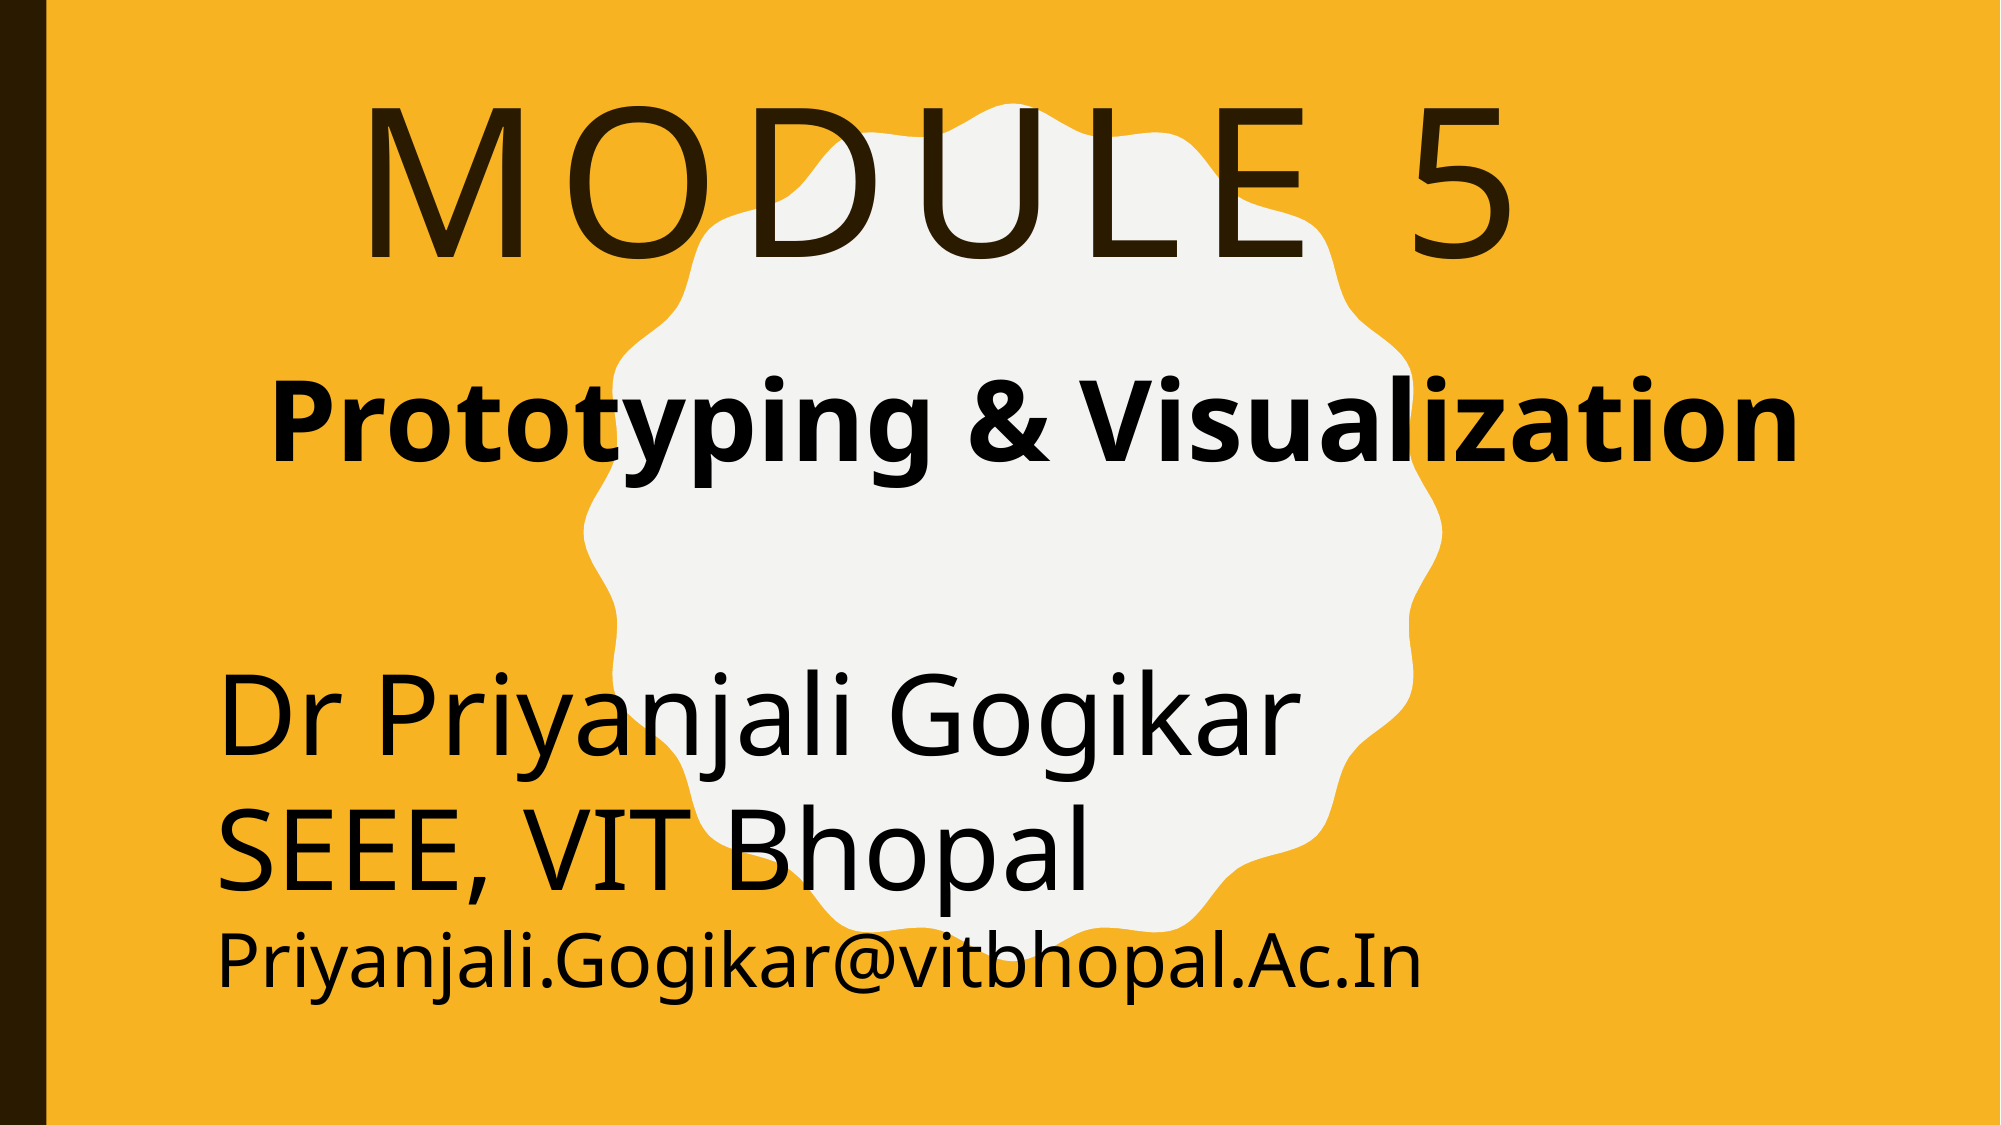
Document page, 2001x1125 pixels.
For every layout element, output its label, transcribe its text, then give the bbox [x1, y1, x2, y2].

text_box Prototyping & Visualization [251, 341, 1820, 492]
title Module 5 [187, 147, 1688, 303]
text_box Dr Priyanjali Gogikar SEEE, VIT Bhopal Priyanjali.Gogikar@vitbhopal.Ac.In [200, 635, 1440, 1011]
